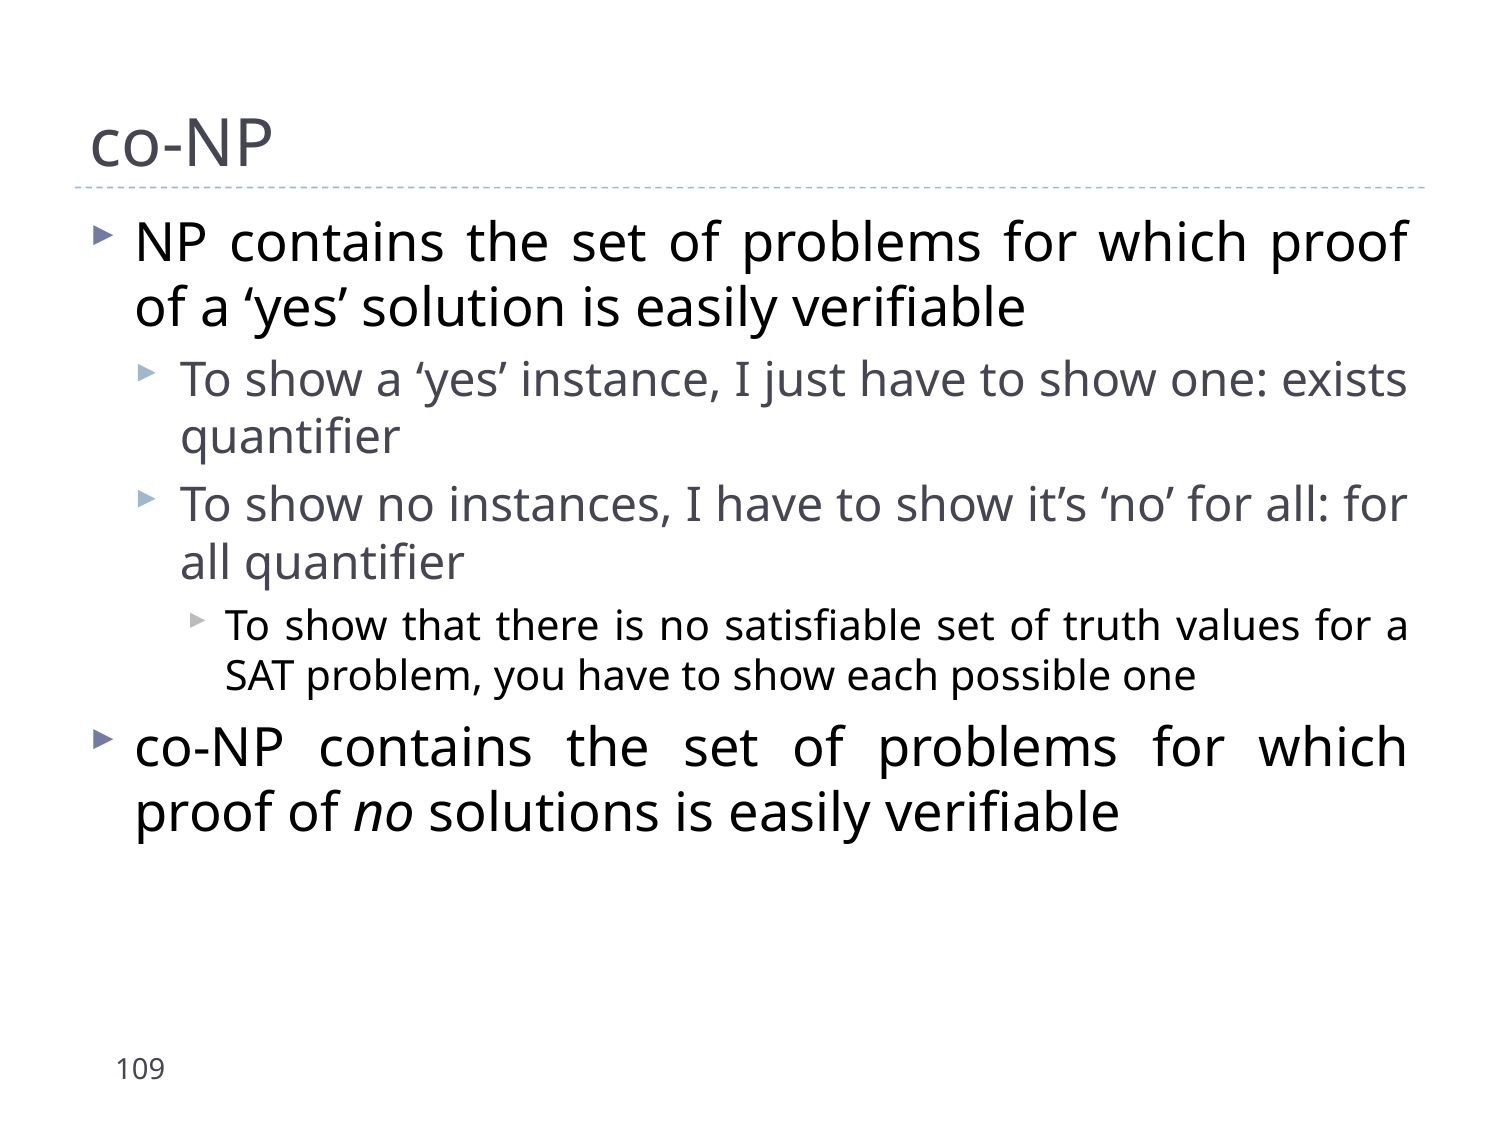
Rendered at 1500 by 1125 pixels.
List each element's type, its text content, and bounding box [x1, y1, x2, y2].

title co-NP [75, 24, 1425, 188]
list NP contains the set of problems for which proof of a ‘yes’ solution is easily verifiable To show a ‘yes’ instance, I just have to show one: exists quantifier To show no instances, I have to show it’s ‘no’ for all: for all quantifier To show that there is no satisfiable set of truth values for a SAT problem, you have to show each possible one co-NP contains the set of problems for which proof of no solutions is easily verifiable [75, 200, 1425, 1010]
slide_number 109 [100, 1042, 426, 1103]
